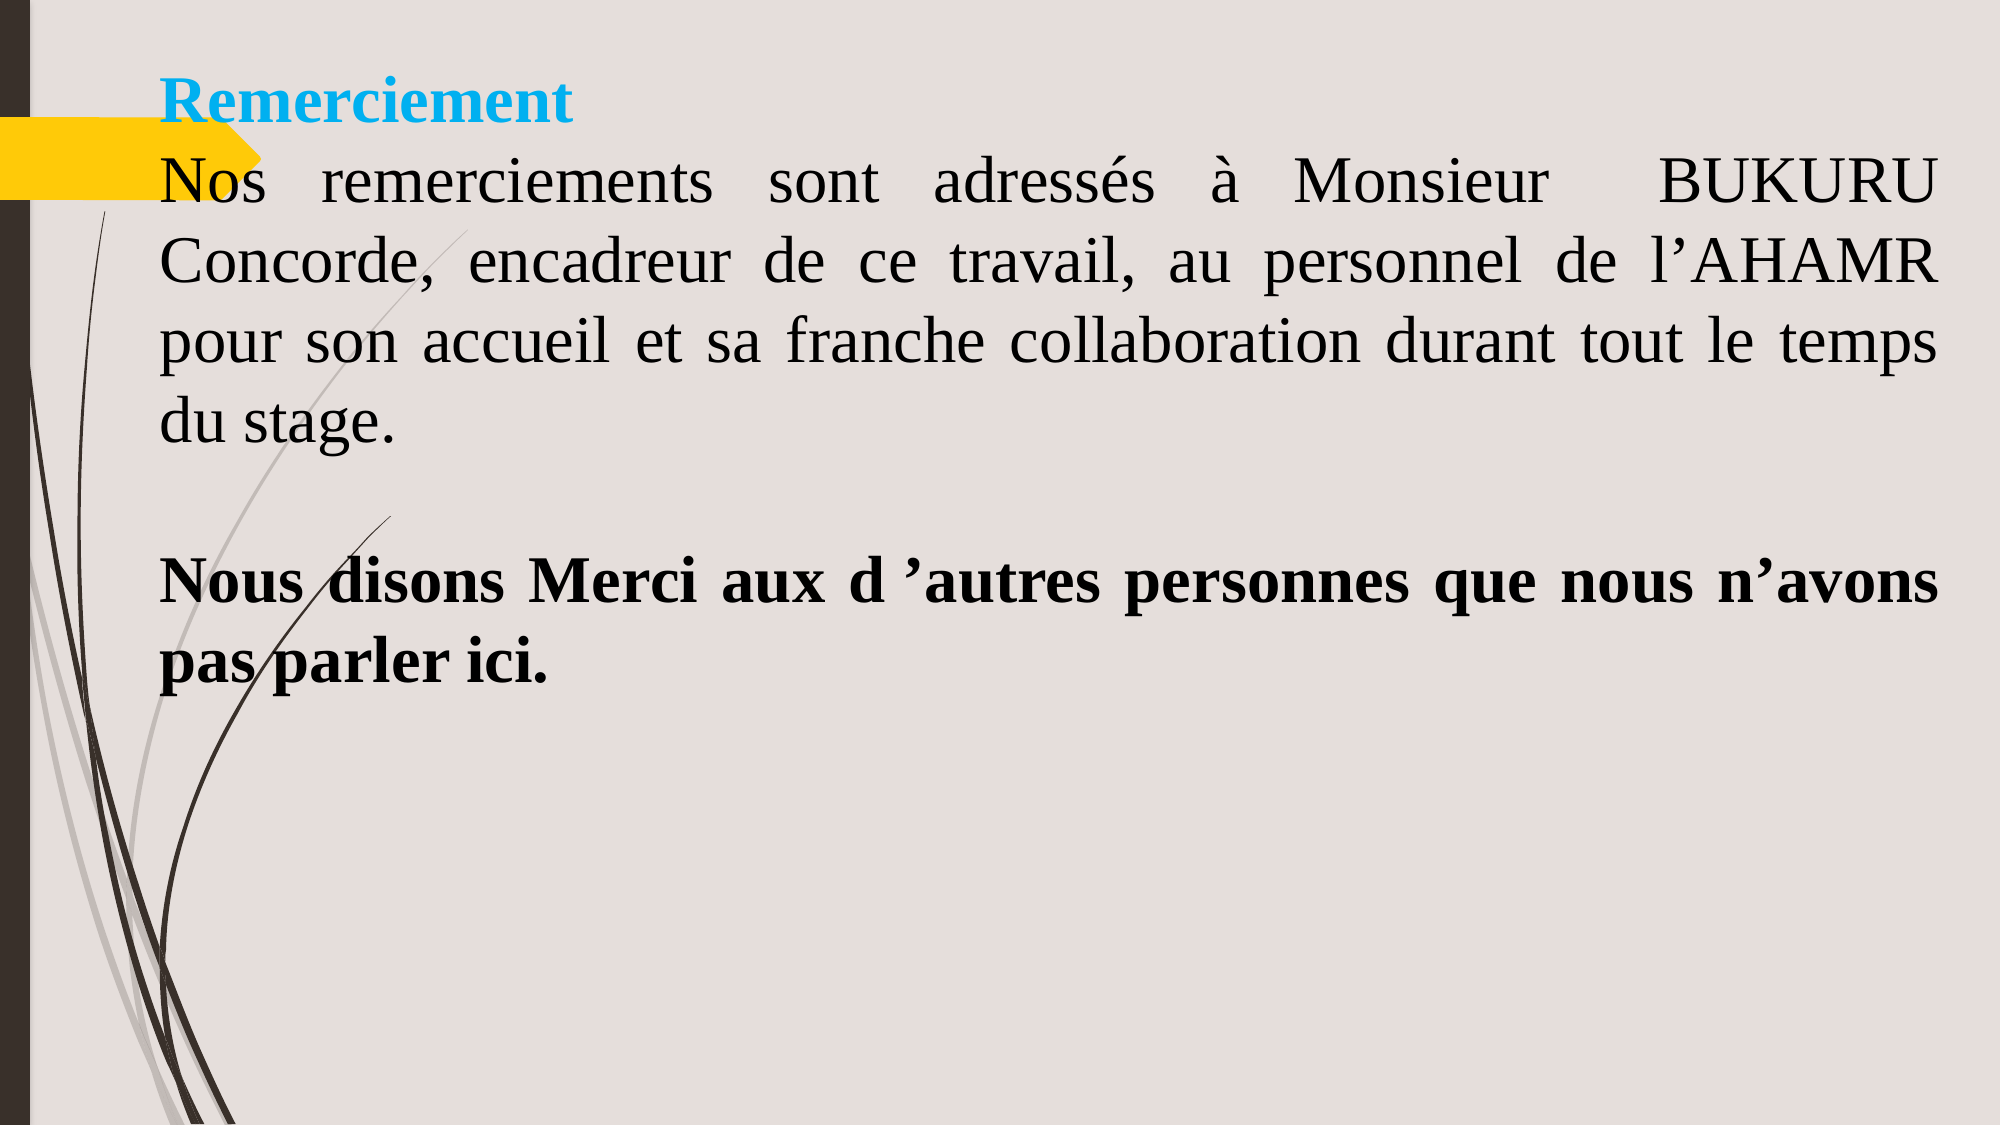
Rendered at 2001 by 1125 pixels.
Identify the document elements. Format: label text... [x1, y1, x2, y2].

text_box Remerciement Nos remerciements sont adressés à Monsieur BUKURU Concorde, encadreur de ce travail, au personnel de l’AHAMR pour son accueil et sa franche collaboration durant tout le temps du stage. Nous disons Merci aux d ’autres personnes que nous n’avons pas parler ici. [145, 48, 1958, 784]
